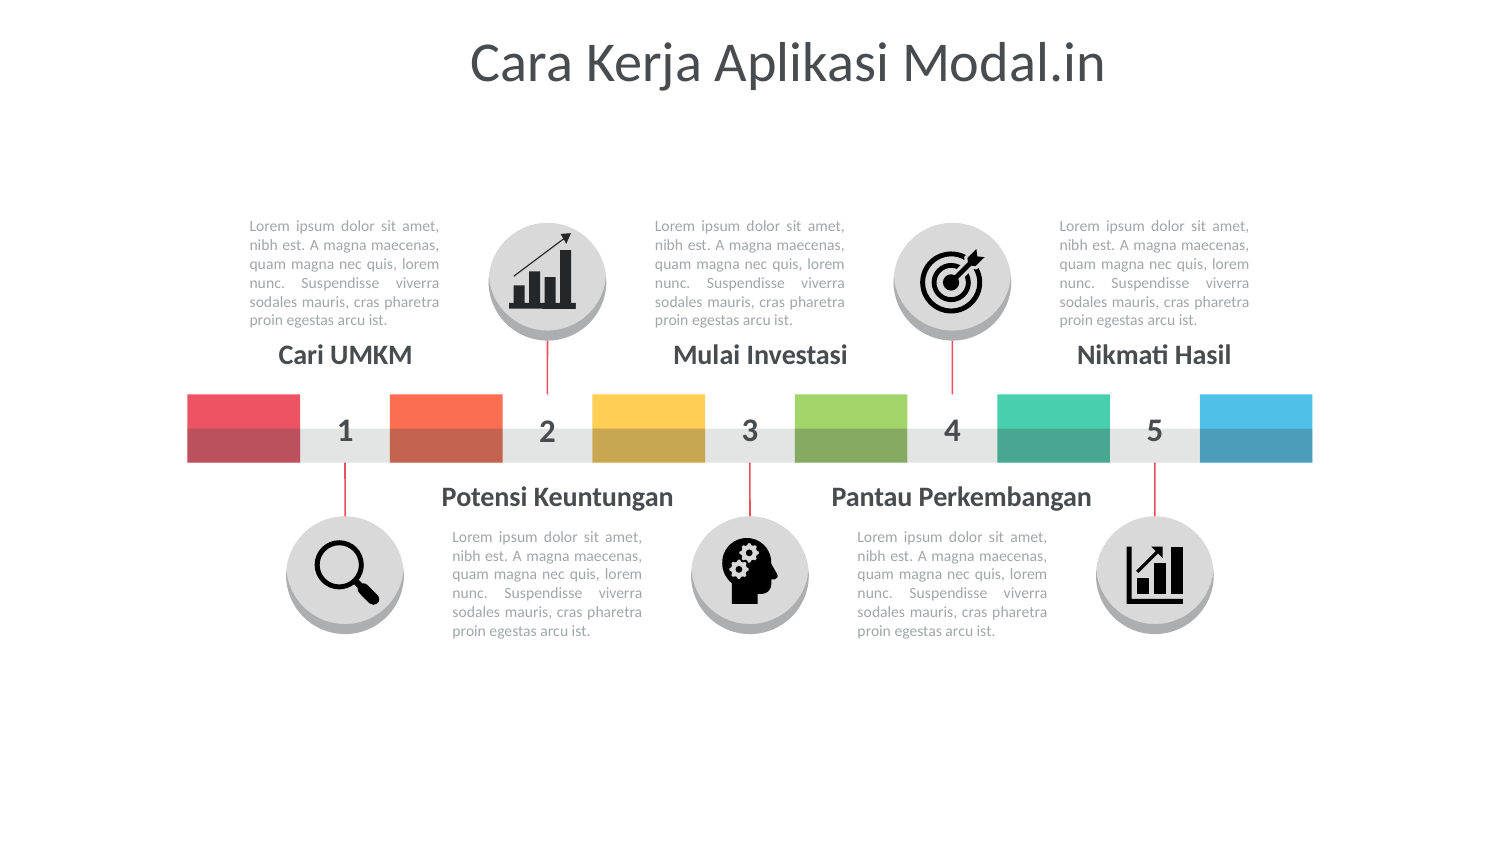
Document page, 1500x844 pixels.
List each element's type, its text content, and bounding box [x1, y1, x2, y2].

text_box Lorem ipsum dolor sit amet, nibh est. A magna maecenas, quam magna nec quis, lorem nunc. Suspendisse viverra sodales mauris, cras pharetra proin egestas arcu ist. [1059, 208, 1250, 337]
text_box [893, 222, 1012, 341]
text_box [910, 394, 995, 463]
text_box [389, 394, 503, 463]
text_box Lorem ipsum dolor sit amet, nibh est. A magna maecenas, quam magna nec quis, lorem nunc. Suspendisse viverra sodales mauris, cras pharetra proin egestas arcu ist. [452, 519, 643, 647]
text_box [690, 516, 810, 635]
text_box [1114, 535, 1194, 615]
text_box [912, 241, 992, 321]
text_box Pantau Perkembangan [827, 471, 1097, 520]
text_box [1199, 394, 1313, 463]
text_box Mulai Investasi [665, 328, 856, 378]
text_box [301, 394, 387, 463]
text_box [505, 394, 590, 463]
text_box Lorem ipsum dolor sit amet, nibh est. A magna maecenas, quam magna nec quis, lorem nunc. Suspendisse viverra sodales mauris, cras pharetra proin egestas arcu ist. [857, 519, 1048, 647]
text_box Potensi Keuntungan [413, 471, 702, 520]
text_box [997, 394, 1111, 463]
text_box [187, 394, 301, 463]
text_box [285, 516, 405, 635]
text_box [710, 533, 790, 612]
text_box Nikmati Hasil [1059, 337, 1250, 378]
text_box Cari UMKM [250, 328, 441, 378]
text_box Lorem ipsum dolor sit amet, nibh est. A magna maecenas, quam magna nec quis, lorem nunc. Suspendisse viverra sodales mauris, cras pharetra proin egestas arcu ist. [249, 208, 440, 337]
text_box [1095, 516, 1214, 635]
title Cara Kerja Aplikasi Modal.in [264, 13, 1313, 104]
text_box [1113, 394, 1197, 463]
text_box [706, 394, 792, 463]
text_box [592, 394, 706, 463]
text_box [508, 232, 576, 310]
text_box Lorem ipsum dolor sit amet, nibh est. A magna maecenas, quam magna nec quis, lorem nunc. Suspendisse viverra sodales mauris, cras pharetra proin egestas arcu ist. [655, 208, 845, 337]
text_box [794, 394, 908, 463]
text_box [488, 222, 607, 341]
